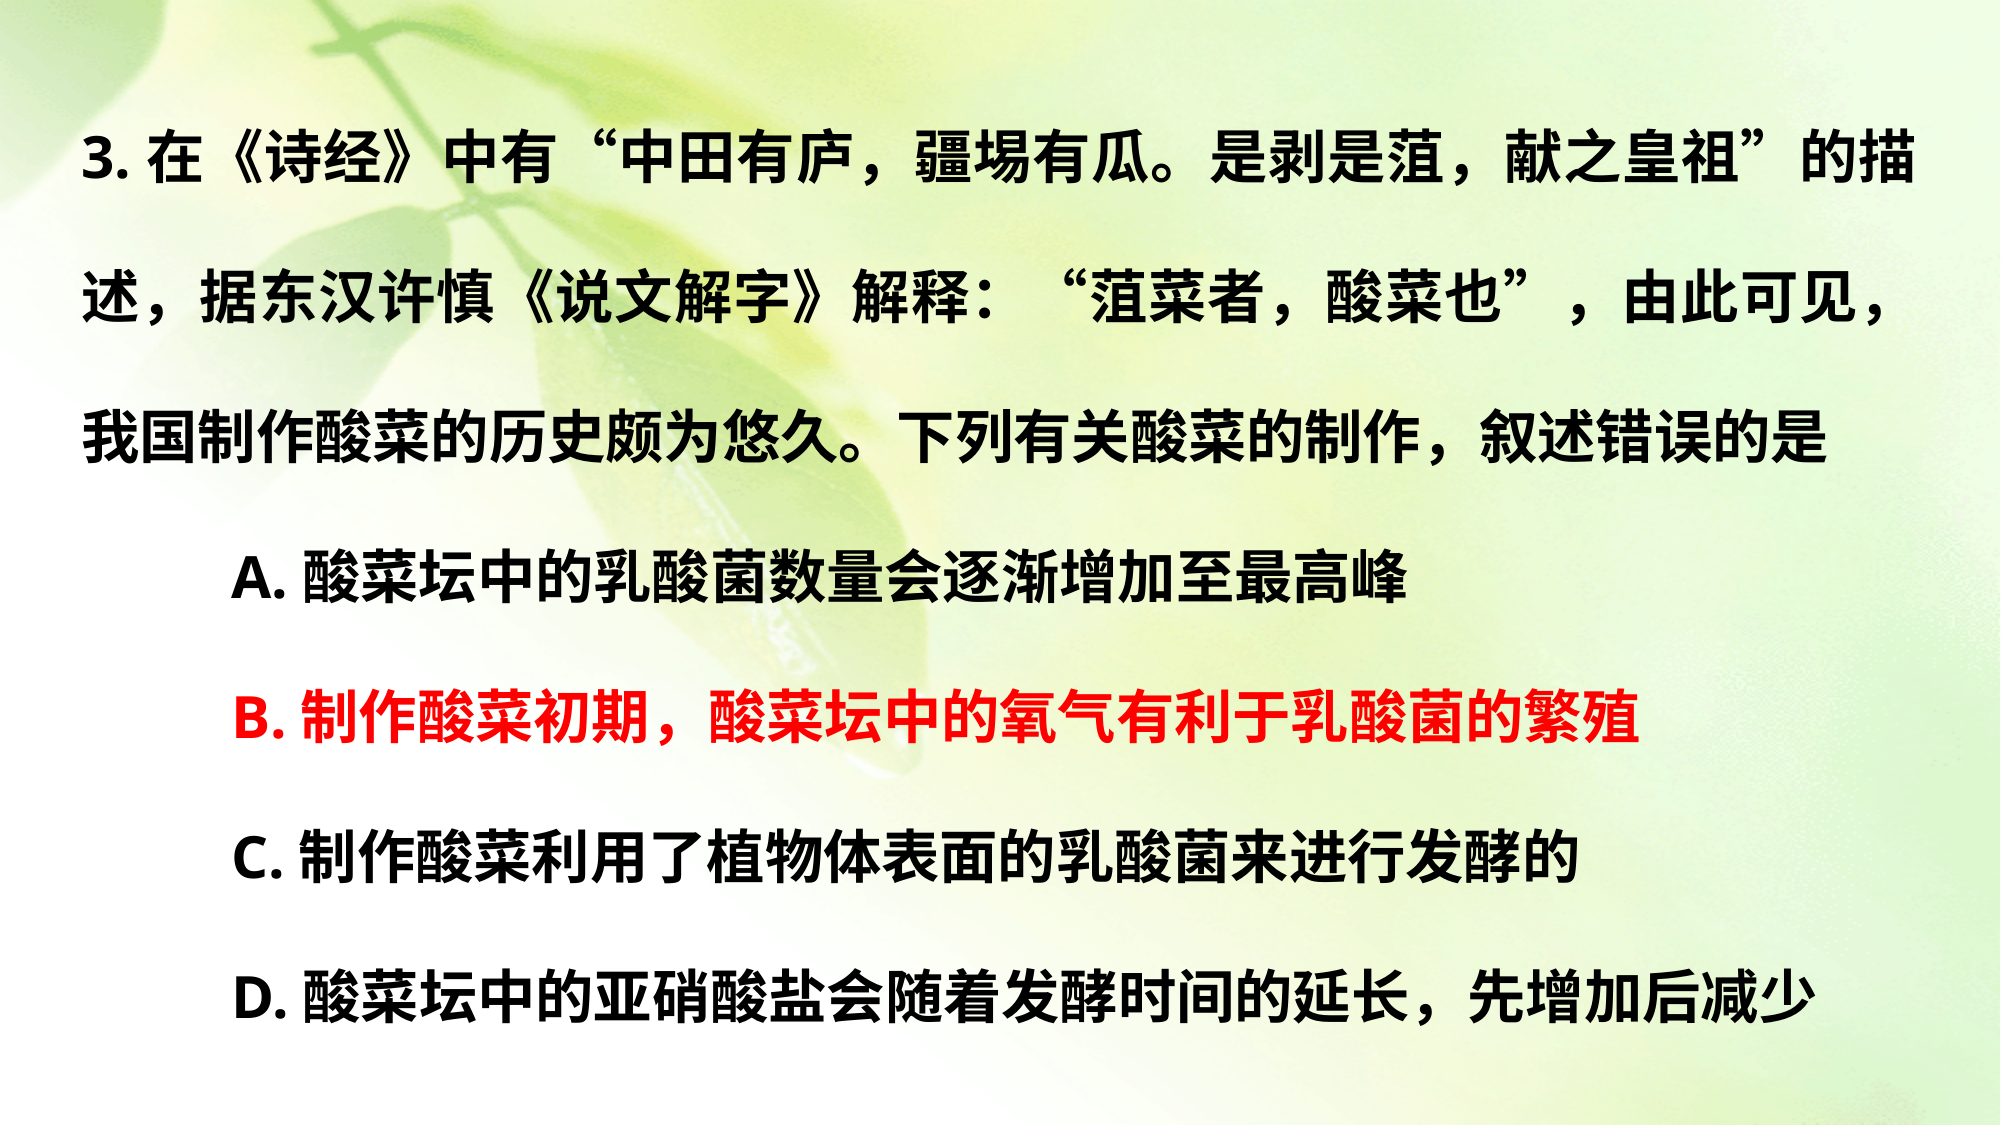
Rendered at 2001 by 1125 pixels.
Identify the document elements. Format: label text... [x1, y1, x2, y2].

text_box 3.在《诗经》中有“中田有庐，疆埸有瓜。是剥是菹，献之皇祖”的描述，据东汉许慎《说文解字》解释：“菹菜者，酸菜也”，由此可见，我国制作酸菜的历史颇为悠久。下列有关酸菜的制作，叙述错误的是 A.酸菜坛中的乳酸菌数量会逐渐增加至最高峰 B.制作酸菜初期，酸菜坛中的氧气有利于乳酸菌的繁殖 C.制作酸菜利用了植物体表面的乳酸菌来进行发酵的 D.酸菜坛中的亚硝酸盐会随着发酵时间的延长，先增加后减少 [66, 42, 1934, 1038]
picture [0, 0, 2001, 1125]
